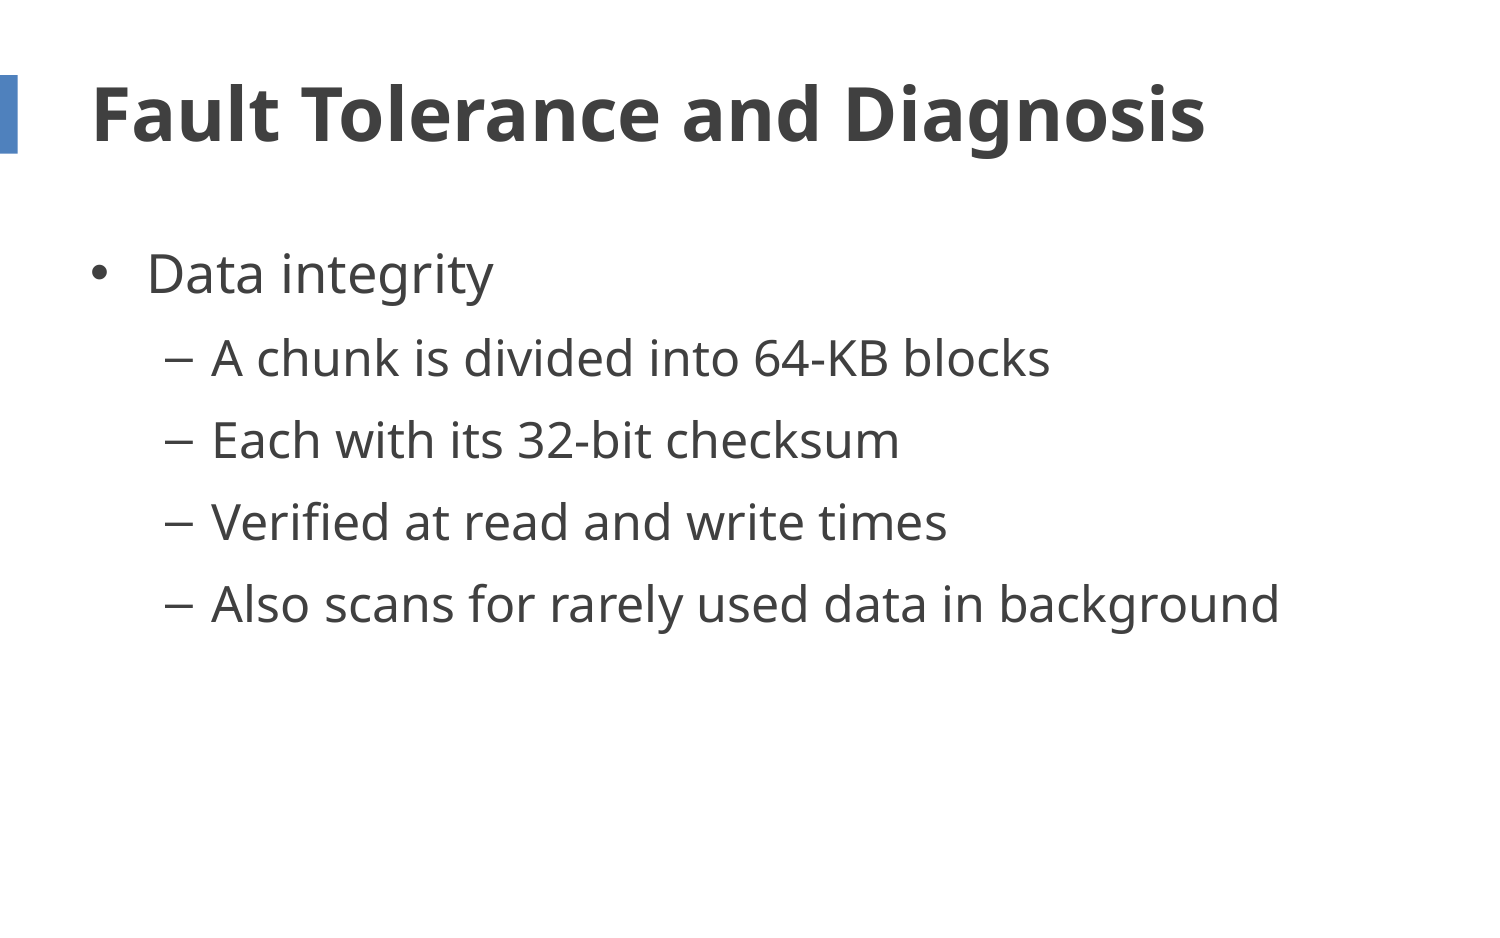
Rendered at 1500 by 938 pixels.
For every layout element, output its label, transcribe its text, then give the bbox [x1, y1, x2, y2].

title Fault Tolerance and Diagnosis [75, 37, 1425, 186]
list Data integrity A chunk is divided into 64-KB blocks Each with its 32-bit checksum Verified at read and write times Also scans for rarely used data in background [75, 218, 1425, 838]
